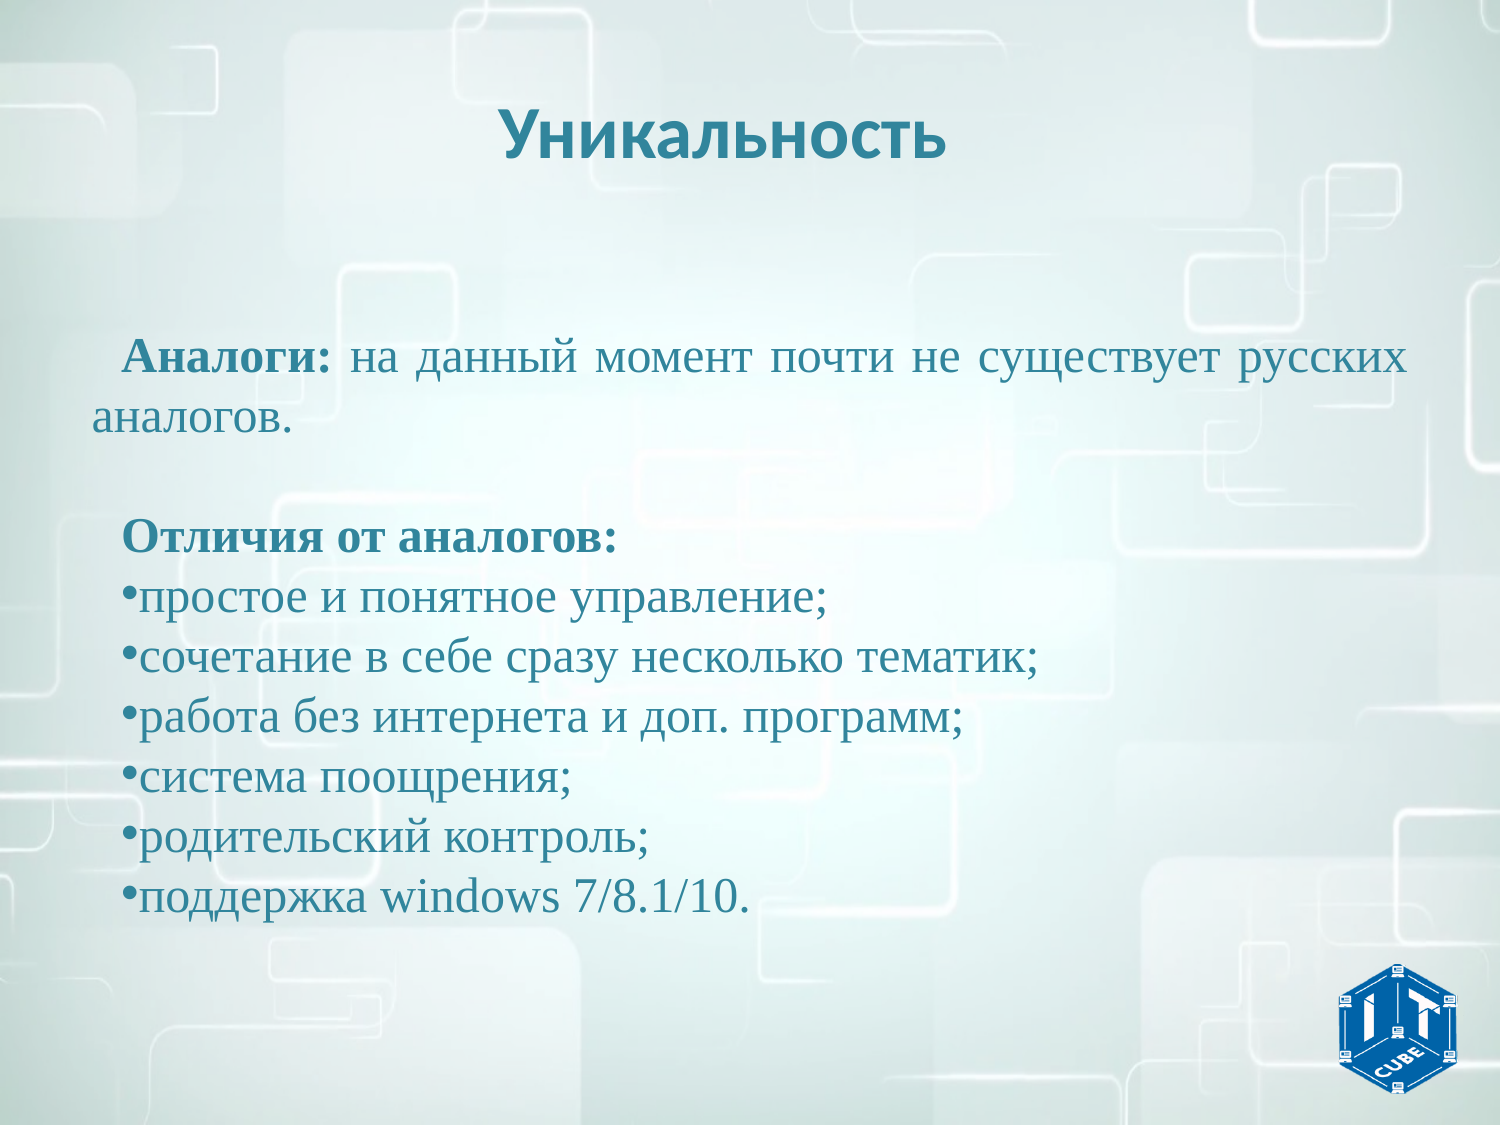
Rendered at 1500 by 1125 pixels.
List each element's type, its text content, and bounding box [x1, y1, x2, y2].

title Уникальность [48, 54, 1399, 204]
list Аналоги: на данный момент почти не существует русских аналогов. Отличия от аналогов: простое и понятное управление; сочетание в себе сразу несколько тематик; работа без интернета и доп. программ; система поощрения; родительский контроль; поддержка windows 7/8.1/10. [76, 314, 1424, 965]
picture [1269, 963, 1500, 1095]
